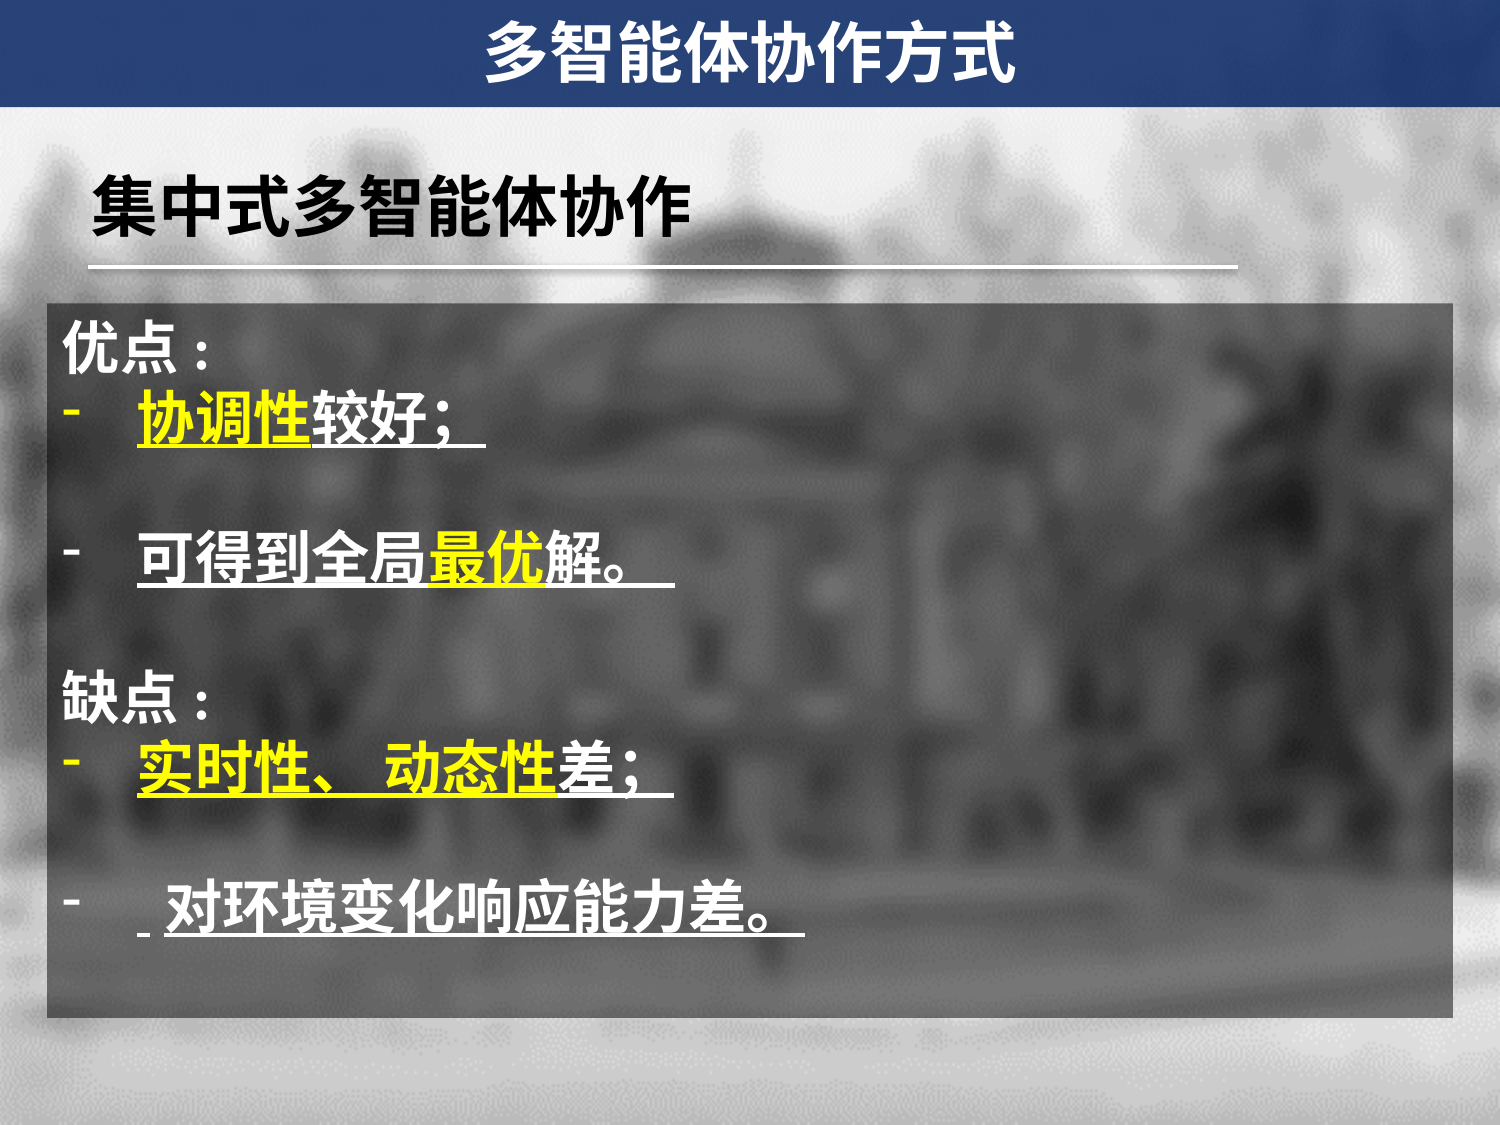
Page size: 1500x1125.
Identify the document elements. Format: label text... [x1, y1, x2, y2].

text_box 集中式多智能体协作 [76, 157, 1471, 253]
text_box 优点: 协调性较好； 可得到全局最优解。 缺点: 实时性、 动态性差； 对环境变化响应能力差。 [47, 303, 1453, 1018]
picture [0, 109, 1500, 1125]
text_box 多智能体协作方式 [0, 0, 1500, 109]
